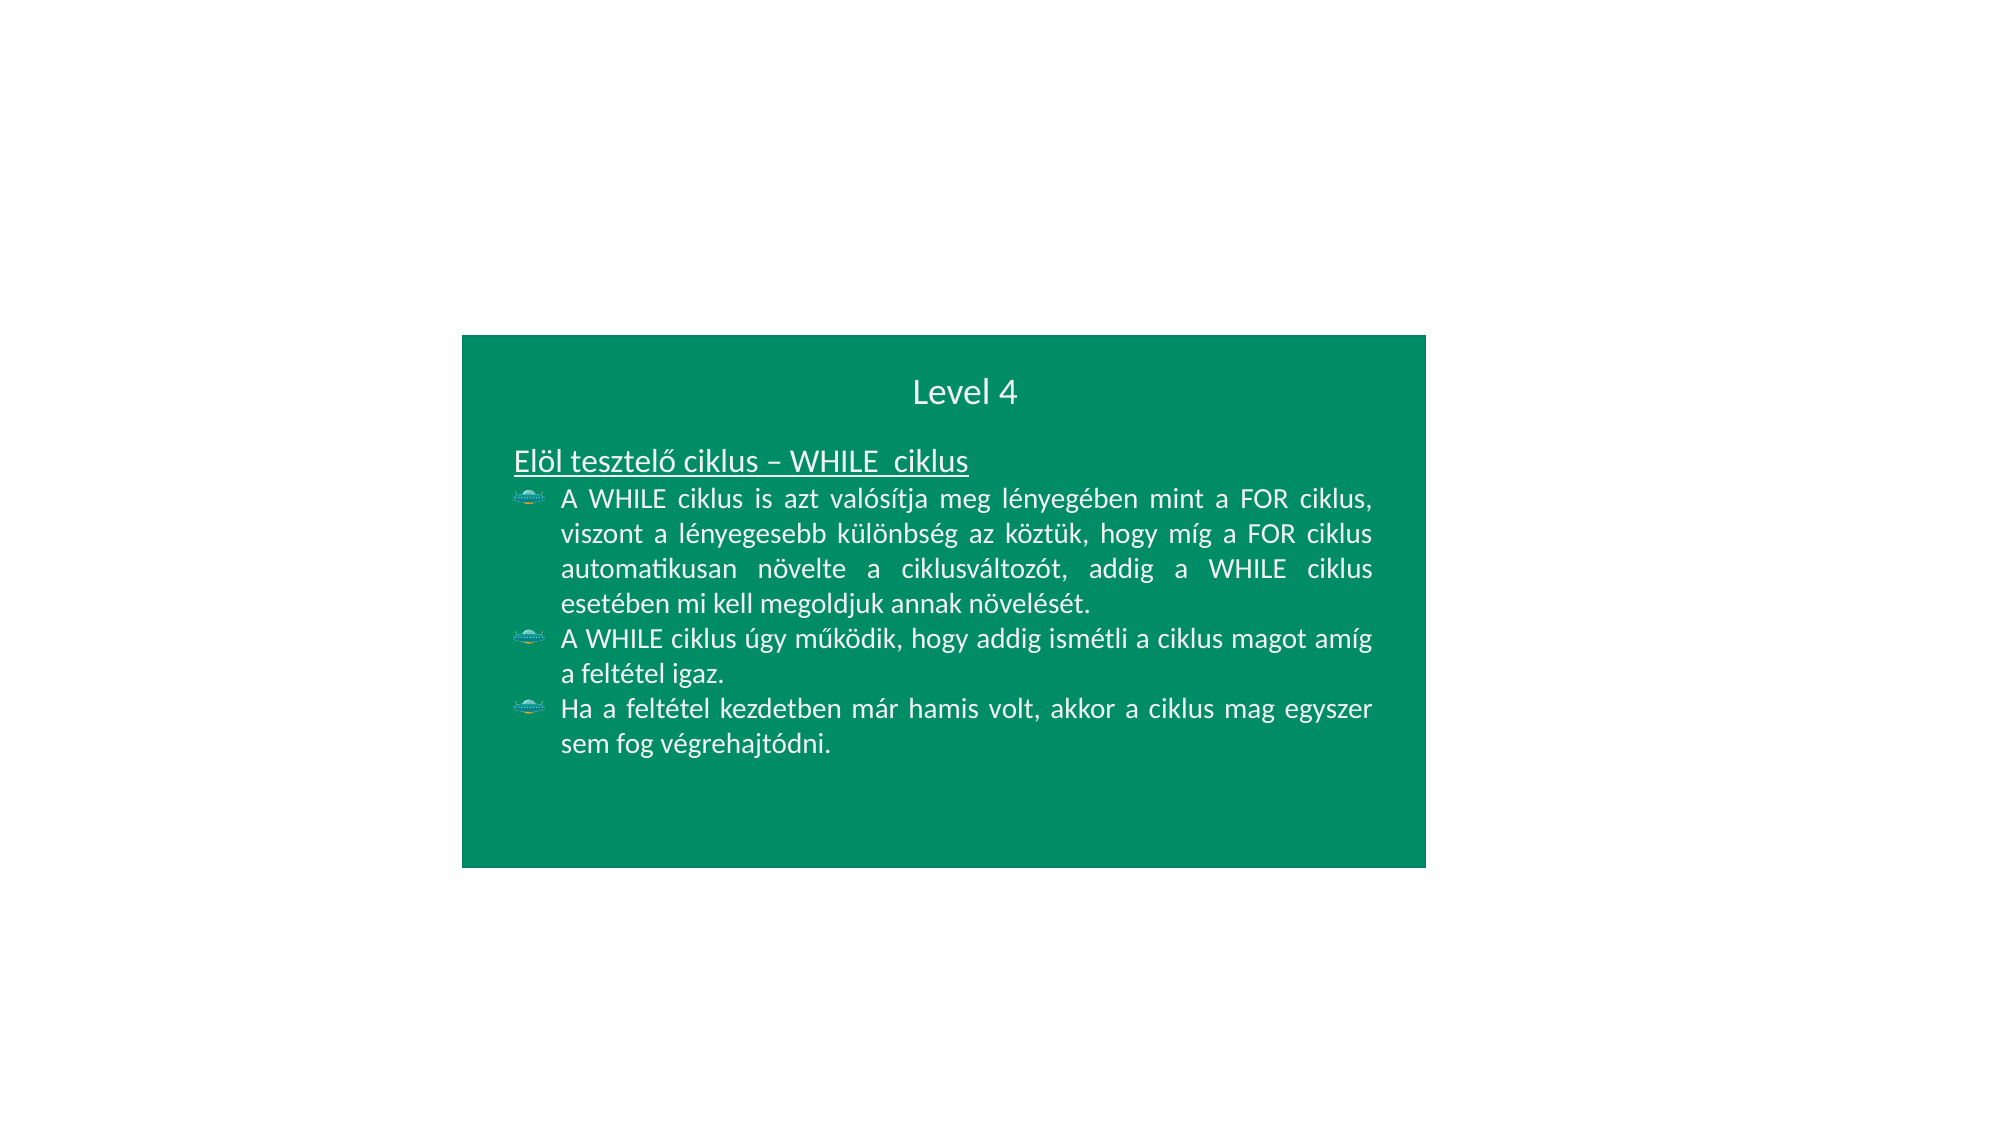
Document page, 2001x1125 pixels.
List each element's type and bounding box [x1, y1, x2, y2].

text_box [462, 335, 1425, 867]
